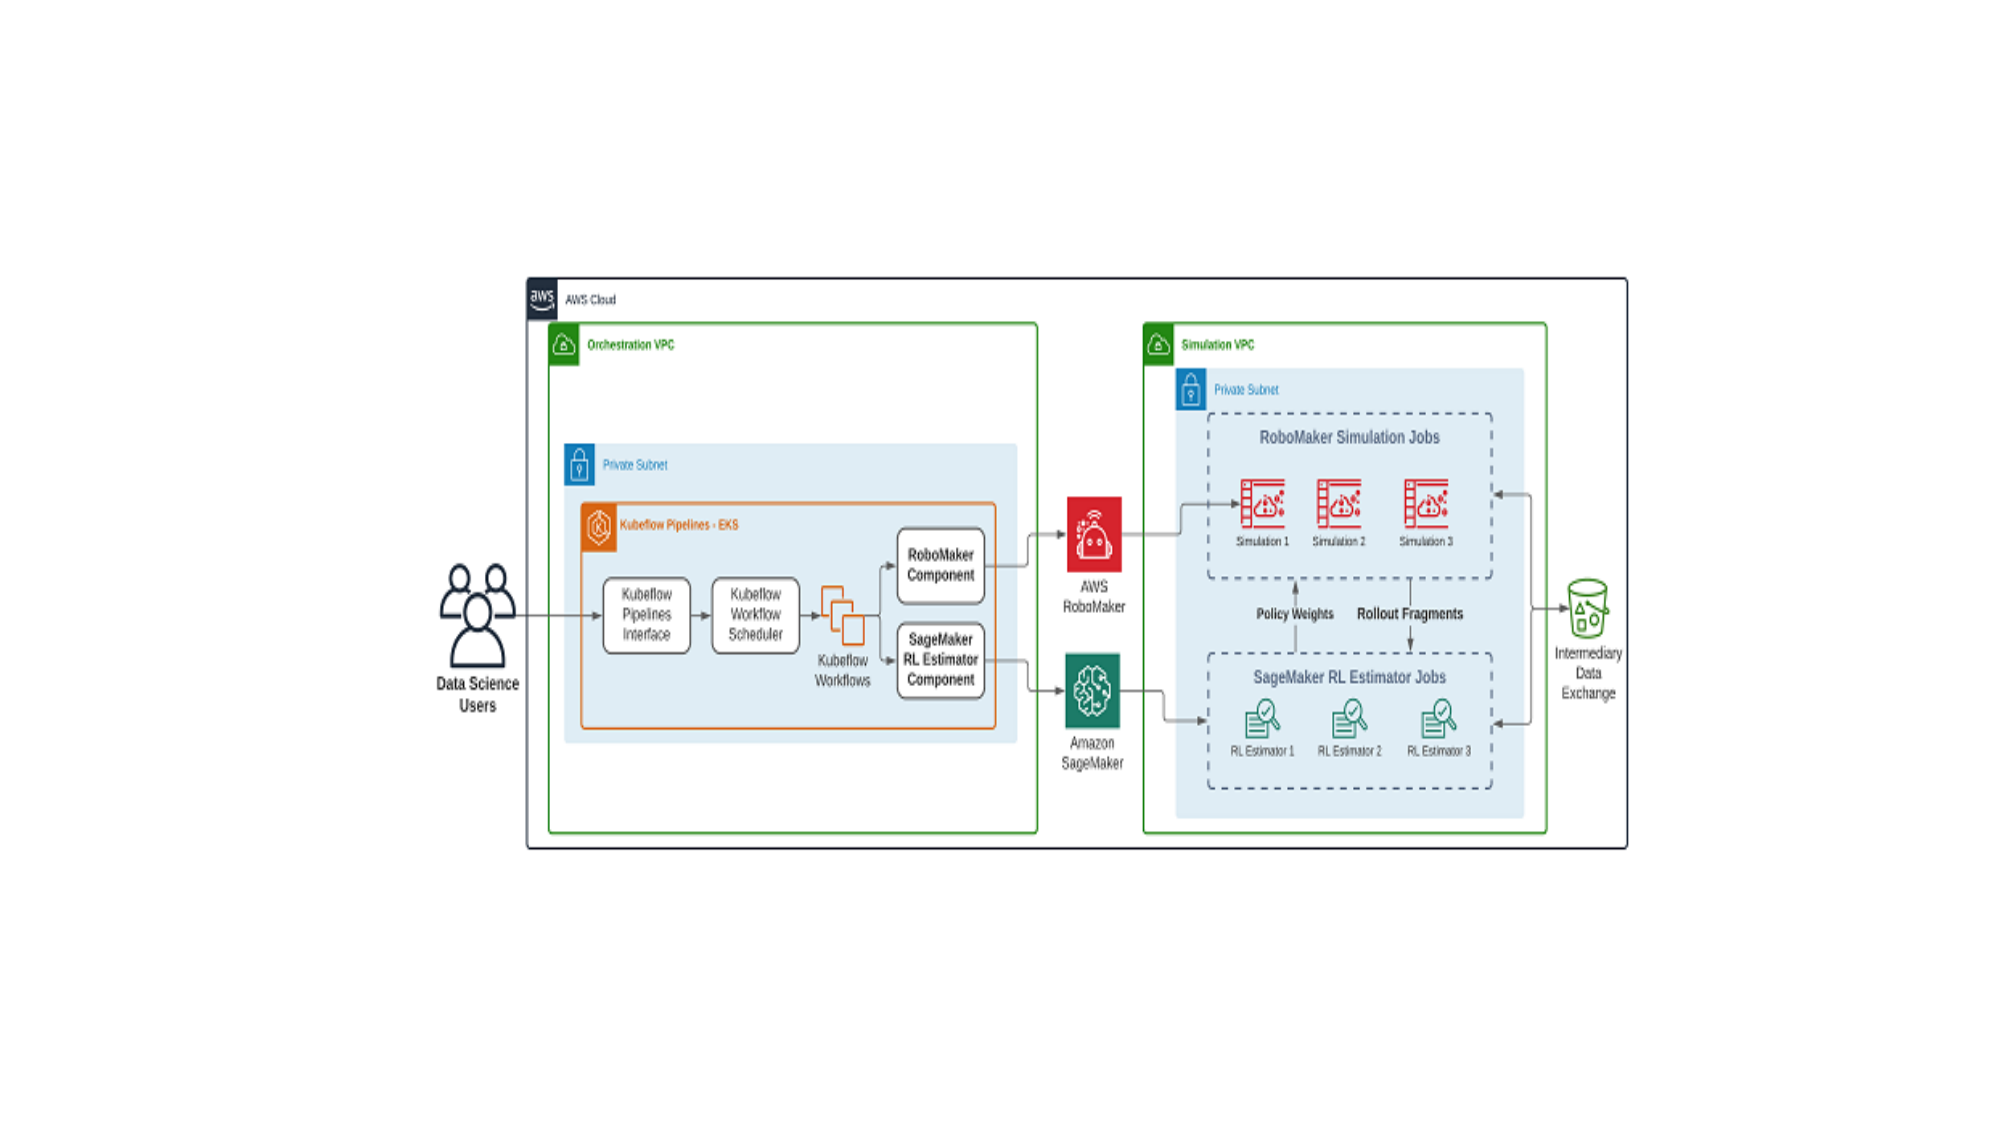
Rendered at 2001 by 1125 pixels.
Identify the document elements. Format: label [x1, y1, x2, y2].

list [402, 249, 1688, 879]
